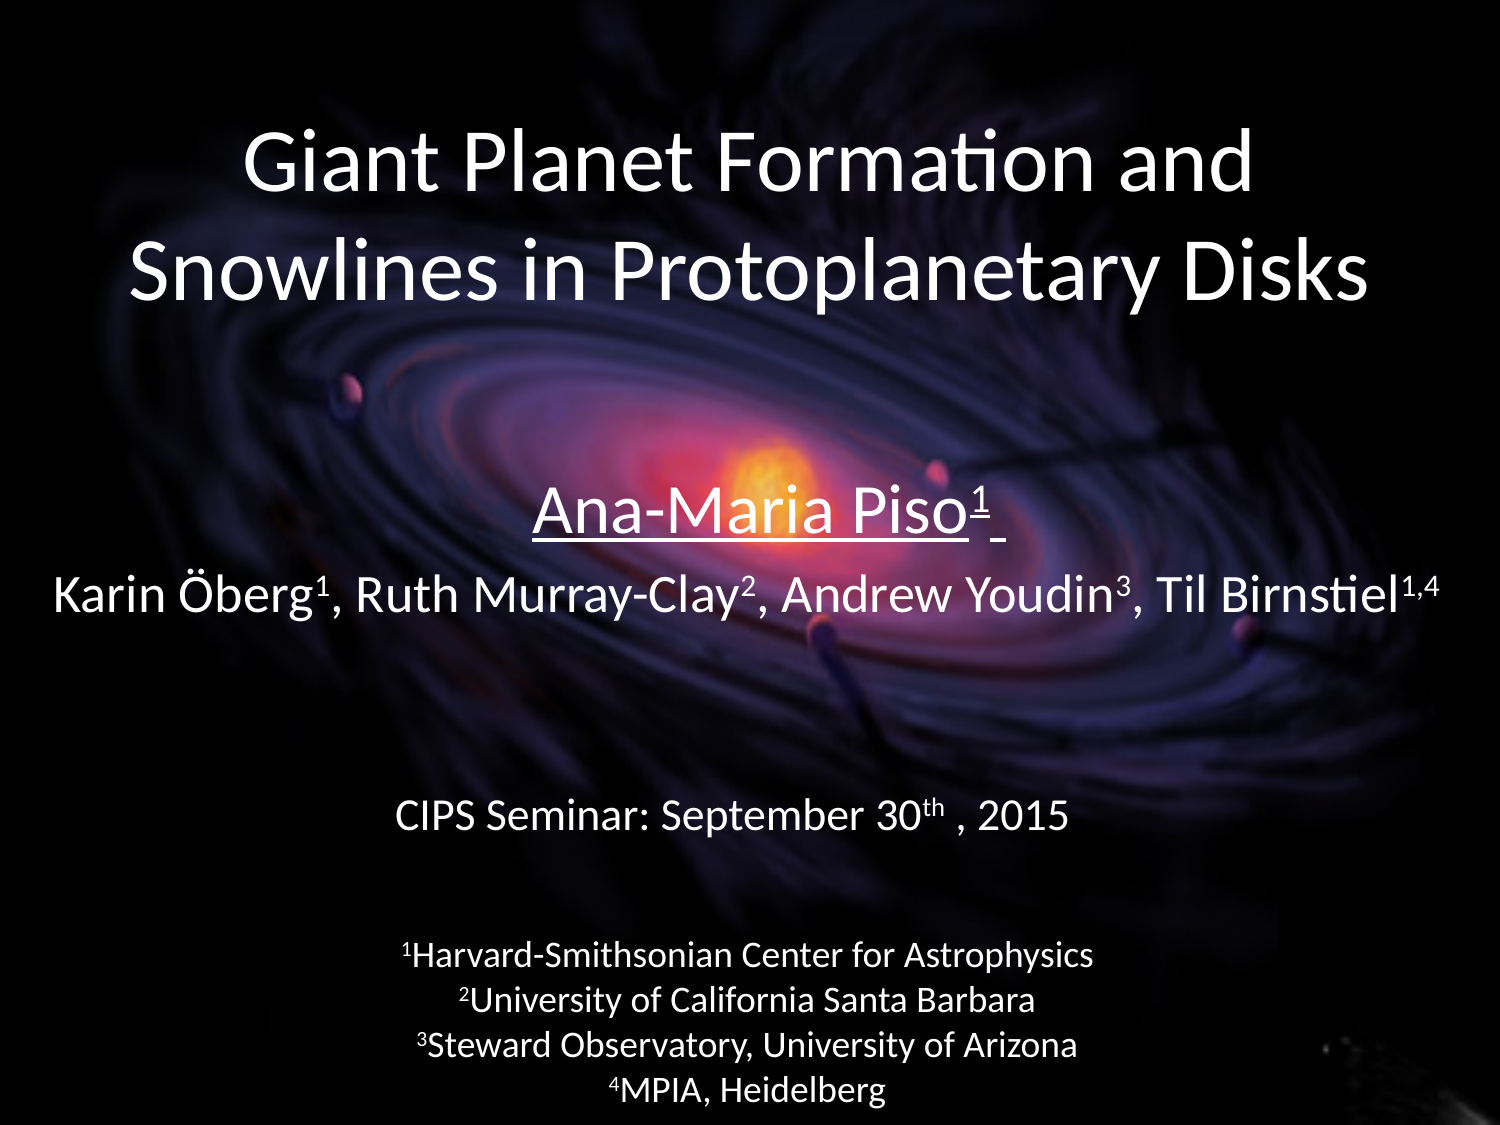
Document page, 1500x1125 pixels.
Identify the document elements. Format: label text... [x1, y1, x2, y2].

picture [0, 0, 1500, 1125]
text_box 1Harvard-Smithsonian Center for Astrophysics 2University of California Santa Barbara 3Steward Observatory, University of Arizona 4MPIA, Heidelberg [345, 922, 1150, 1118]
subtitle Ana-Maria Piso1 Karin Öberg1, Ruth Murray-Clay2, Andrew Youdin3, Til Birnstiel1,4 [38, 455, 1500, 698]
text_box CIPS Seminar: September 30th , 2015 [345, 777, 1130, 848]
title Giant Planet Formation and Snowlines in Protoplanetary Disks [112, 88, 1388, 330]
